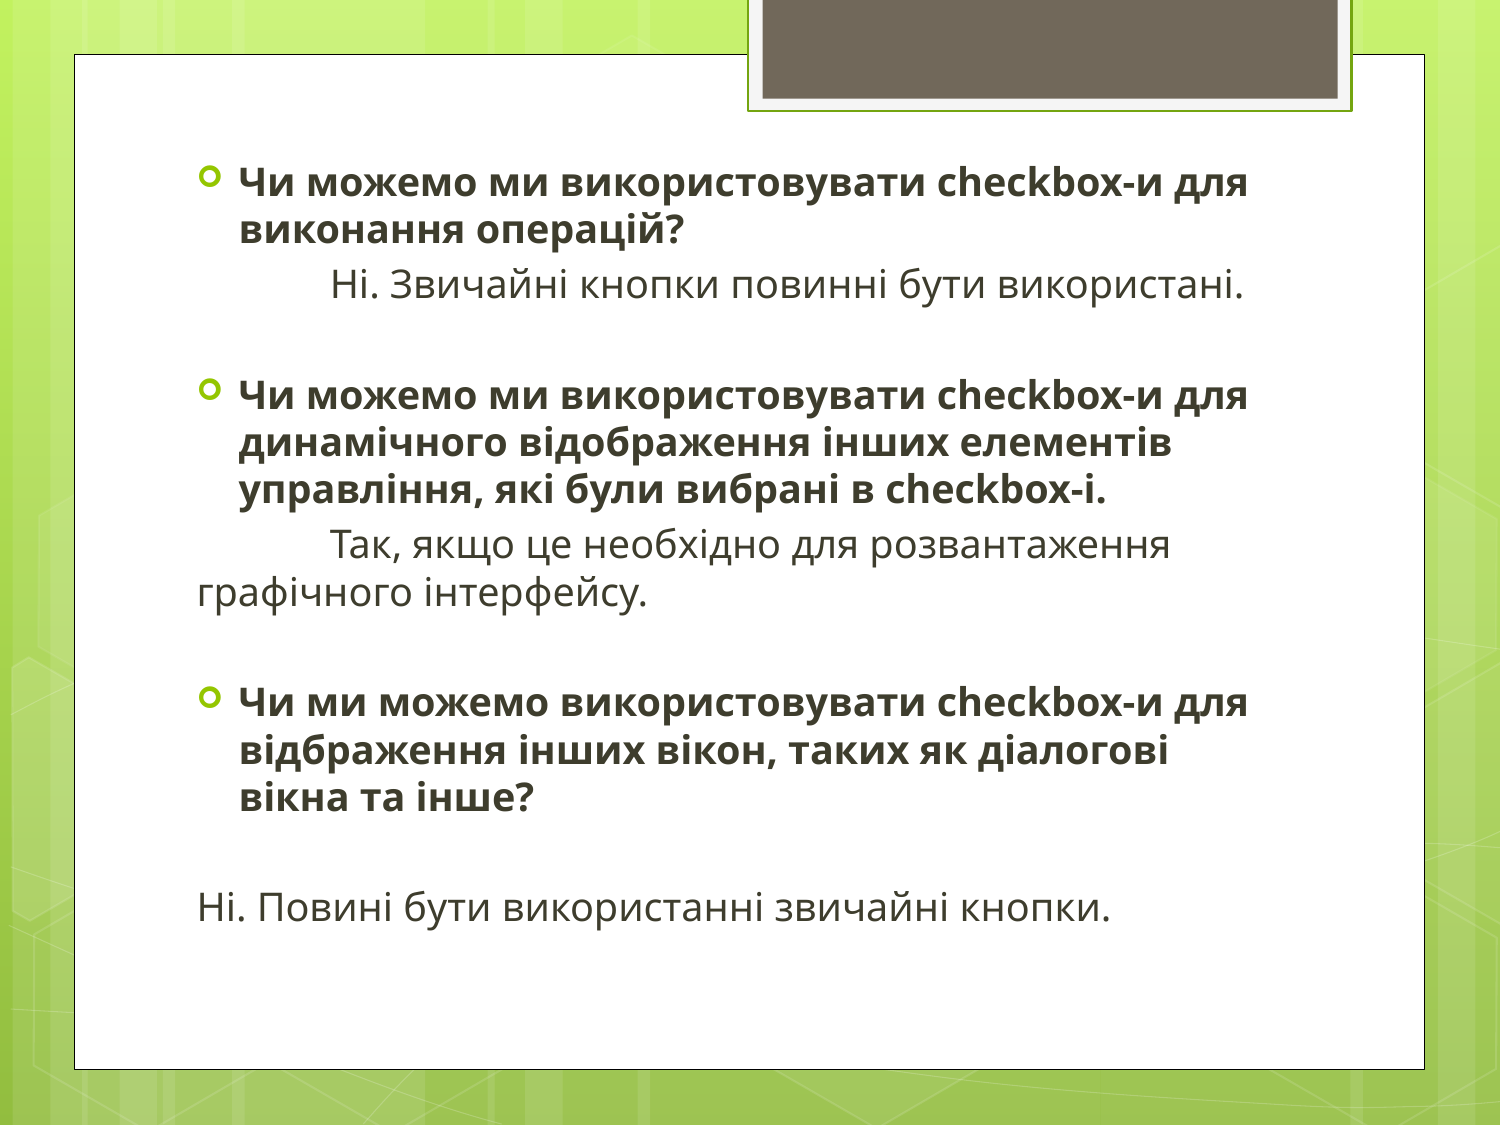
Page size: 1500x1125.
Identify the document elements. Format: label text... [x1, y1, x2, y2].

list Чи можемо ми використовувати checkbox-и для виконання операцій? Ні. Звичайні кнопки повинні бути використані. Чи можемо ми використовувати checkbox-и для динамічного відображення інших елементів управління, які були вибрані в checkbox-і. Так, якщо це необхідно для розвантаження графічного інтерфейсу. Чи ми можемо використовувати checkbox-и для відбраження інших вікон, таких як діалогові вікна та інше? Ні. Повині бути використанні звичайні кнопки. [171, 149, 1283, 957]
